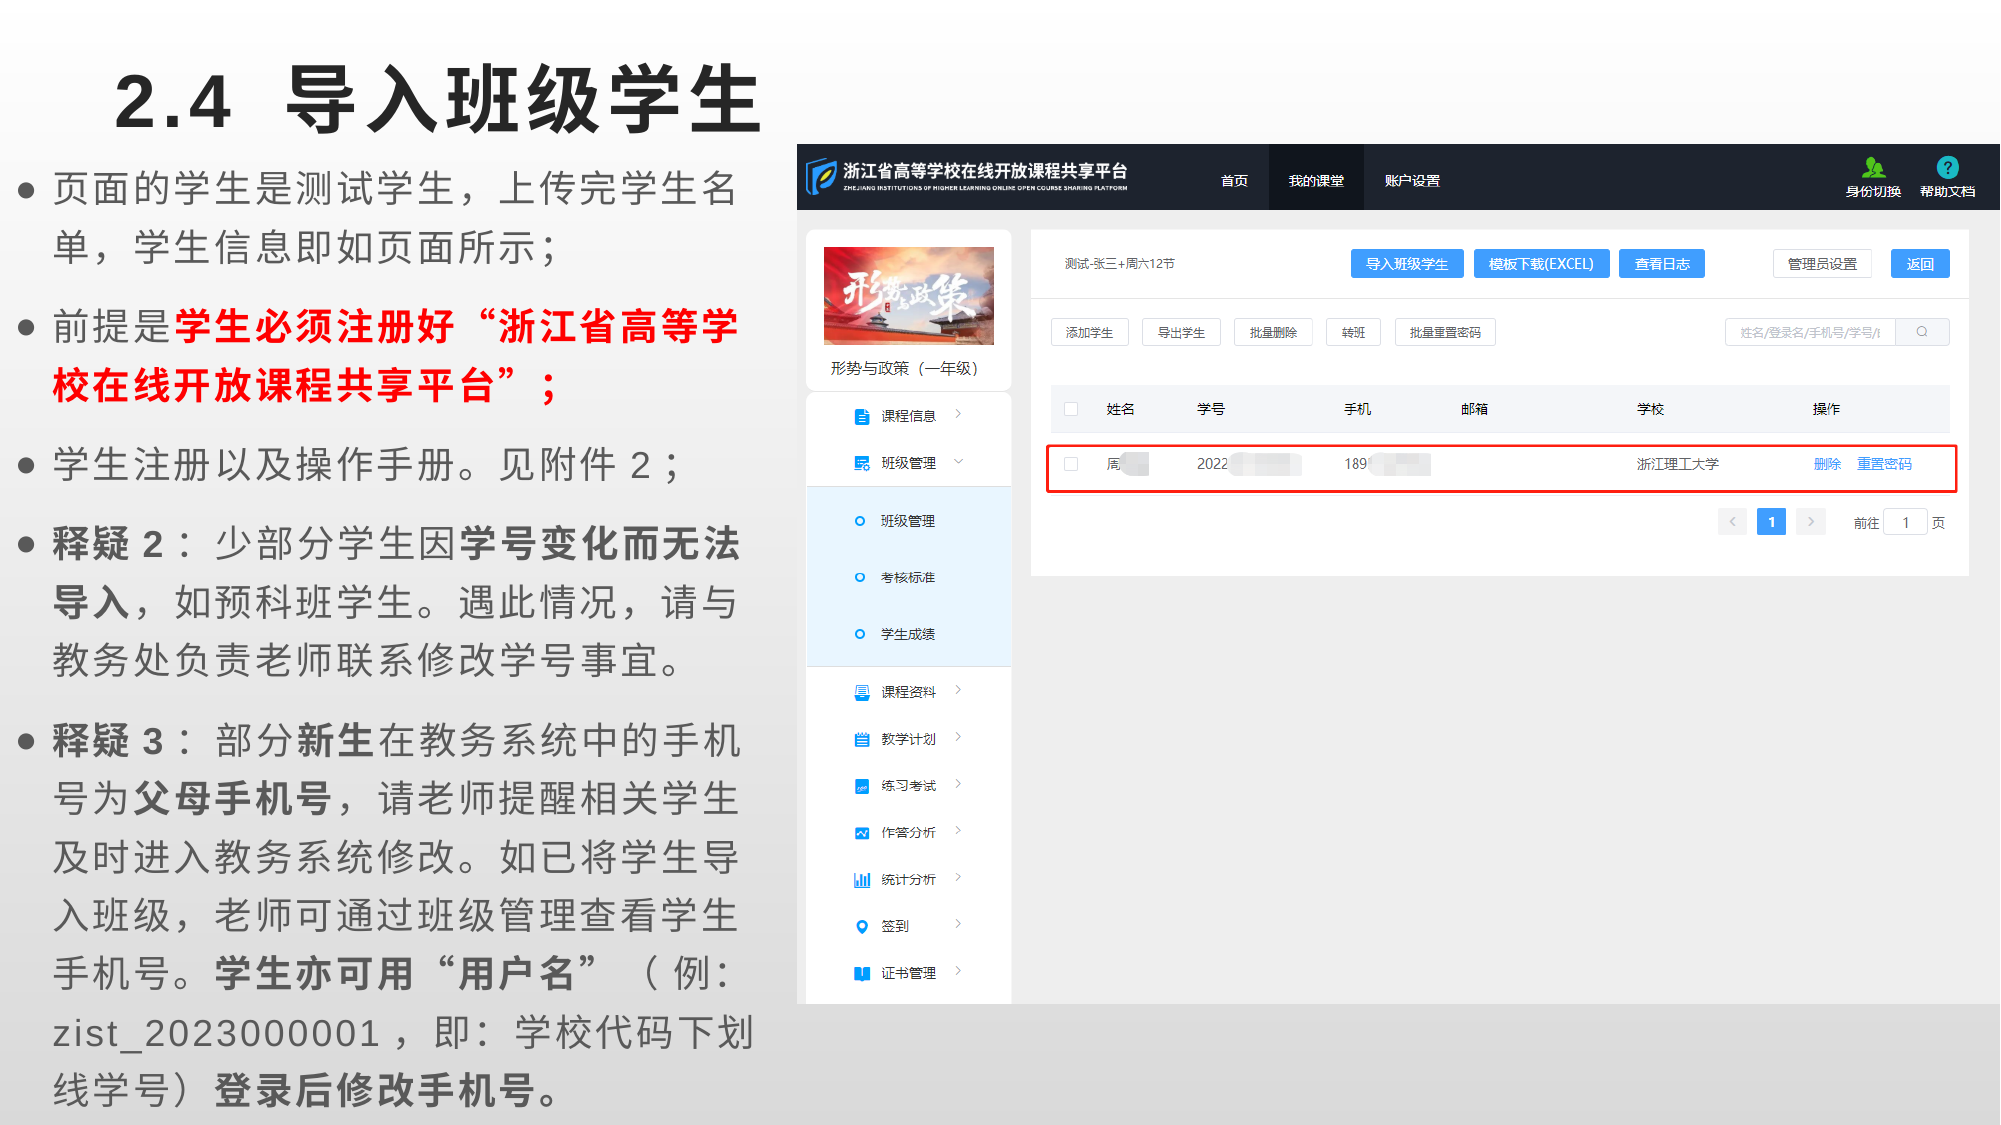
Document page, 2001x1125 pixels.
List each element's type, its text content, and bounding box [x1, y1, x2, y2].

picture [797, 144, 2000, 1004]
list 页面的学生是测试学生，上传完学生名单，学生信息即如页面所示； 前提是学生必须注册好“浙江省高等学校在线开放课程共享平台”； 学生注册以及操作手册。见附件2； 释疑2：少部分学生因学号变化而无法导入，如预科班学生。遇此情况，请与教务处负责老师联系修改学号事宜。 释疑3：部分新生在教务系统中的手机号为父母手机号，请老师提醒相关学生及时进入教务系统修改。如已将学生导入班级，老师可通过班级管理查看学生手机号。学生亦可用“用户名”（ 例：zist_2023000001，即：学校代码下划线学号）登录后修改手机号。 [0, 144, 798, 1125]
title 2.4 导入班级学生 [100, 39, 1900, 144]
